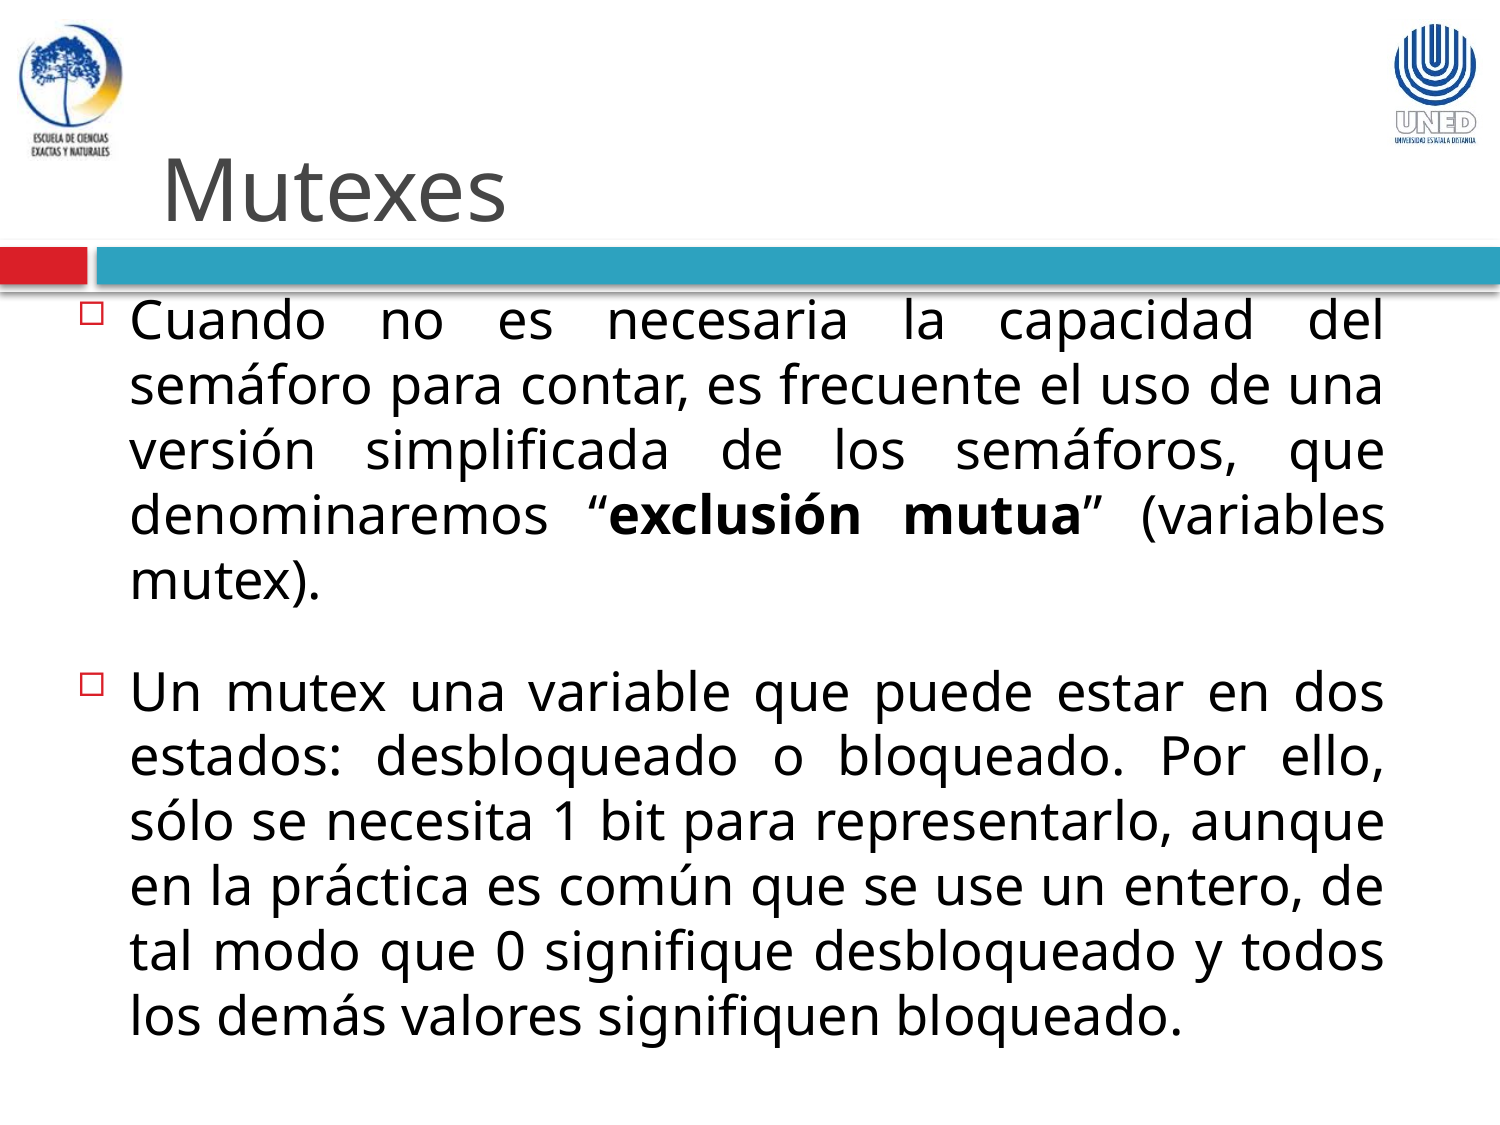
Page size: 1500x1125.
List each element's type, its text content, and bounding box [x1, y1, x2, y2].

text_box Mutexes [147, 25, 1376, 246]
picture [1387, 19, 1483, 147]
list Cuando no es necesaria la capacidad del semáforo para contar, es frecuente el uso de una versión simplificada de los semáforos, que denominaremos “exclusión mutua” (variables mutex). Un mutex una variable que puede estar en dos estados: desbloqueado o bloqueado. Por ello, sólo se necesita 1 bit para representarlo, aunque en la práctica es común que se use un entero, de tal modo que 0 signifique desbloqueado y todos los demás valores signifiquen bloqueado. [64, 278, 1400, 1083]
picture [17, 19, 124, 161]
